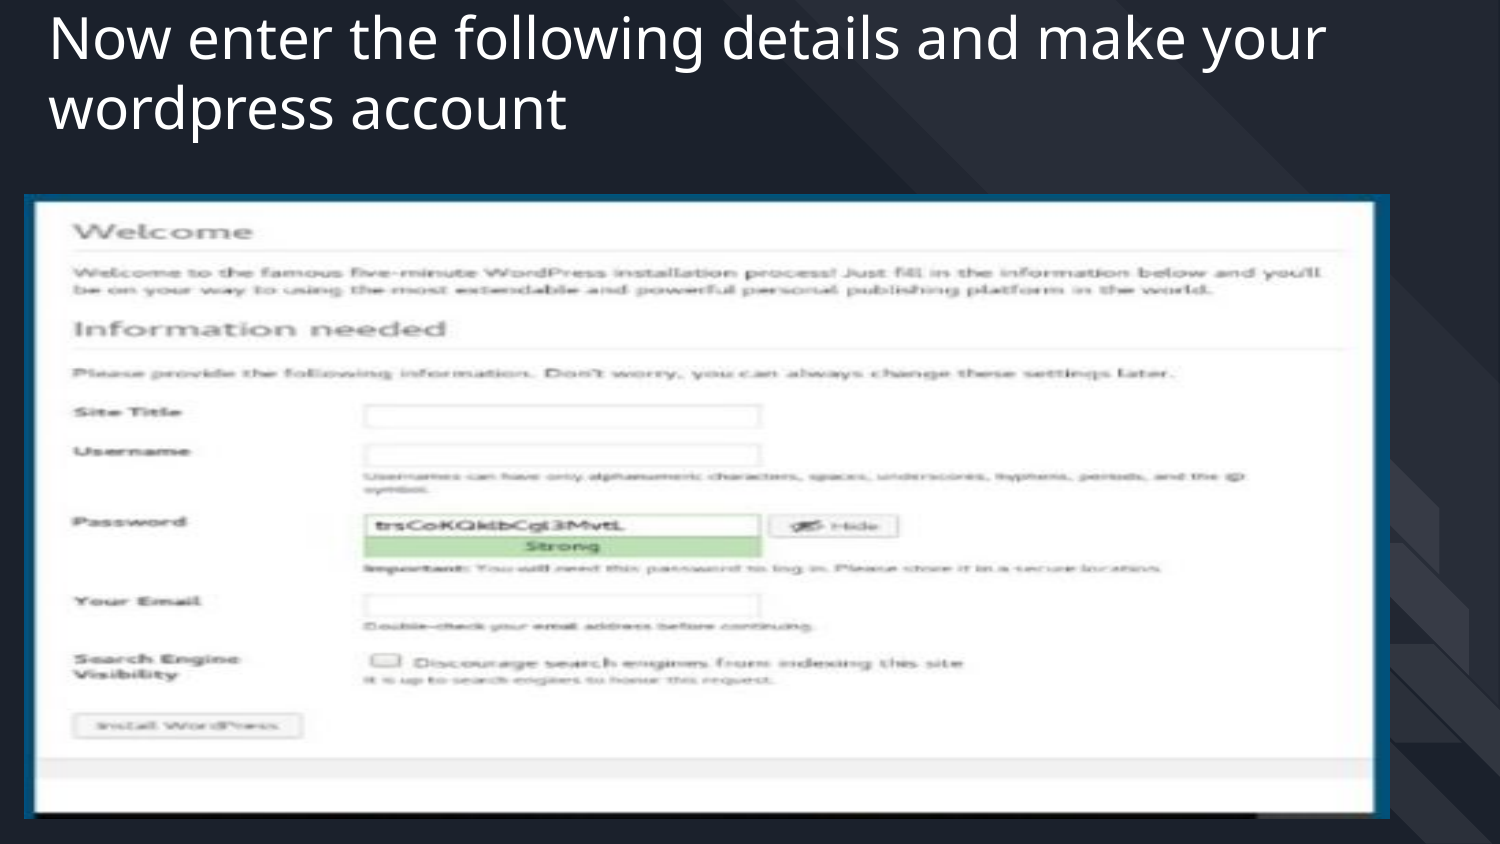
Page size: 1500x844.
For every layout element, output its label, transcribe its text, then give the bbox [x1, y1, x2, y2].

picture [24, 193, 31, 199]
title Now enter the following details and make your wordpress account [33, 0, 1443, 230]
picture [24, 193, 1384, 819]
